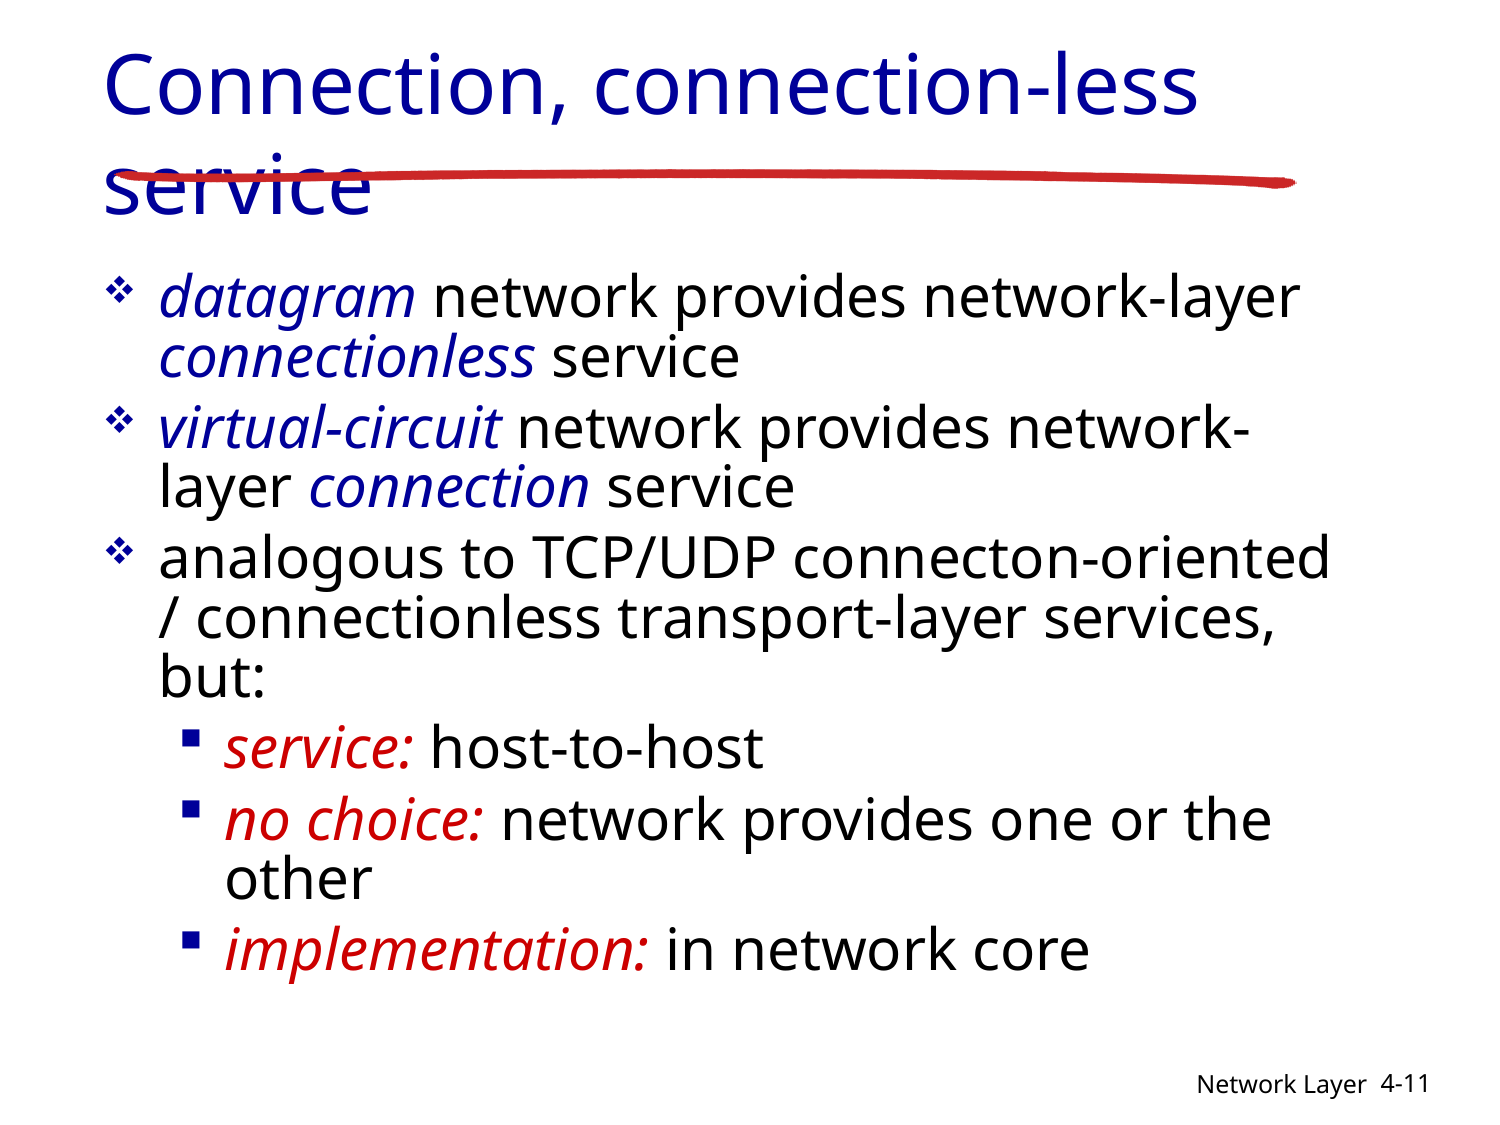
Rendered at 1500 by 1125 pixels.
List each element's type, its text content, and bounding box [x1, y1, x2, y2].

slide_number 4-11 [1365, 1060, 1477, 1106]
picture [109, 164, 1310, 194]
footer Network Layer [907, 1060, 1383, 1108]
list datagram network provides network-layer connectionless service virtual-circuit network provides network-layer connection service analogous to TCP/UDP connecton-oriented / connectionless transport-layer services, but: service: host-to-host no choice: network provides one or the other implementation: in network core [87, 262, 1363, 1026]
title Connection, connection-less service [87, 37, 1363, 226]
